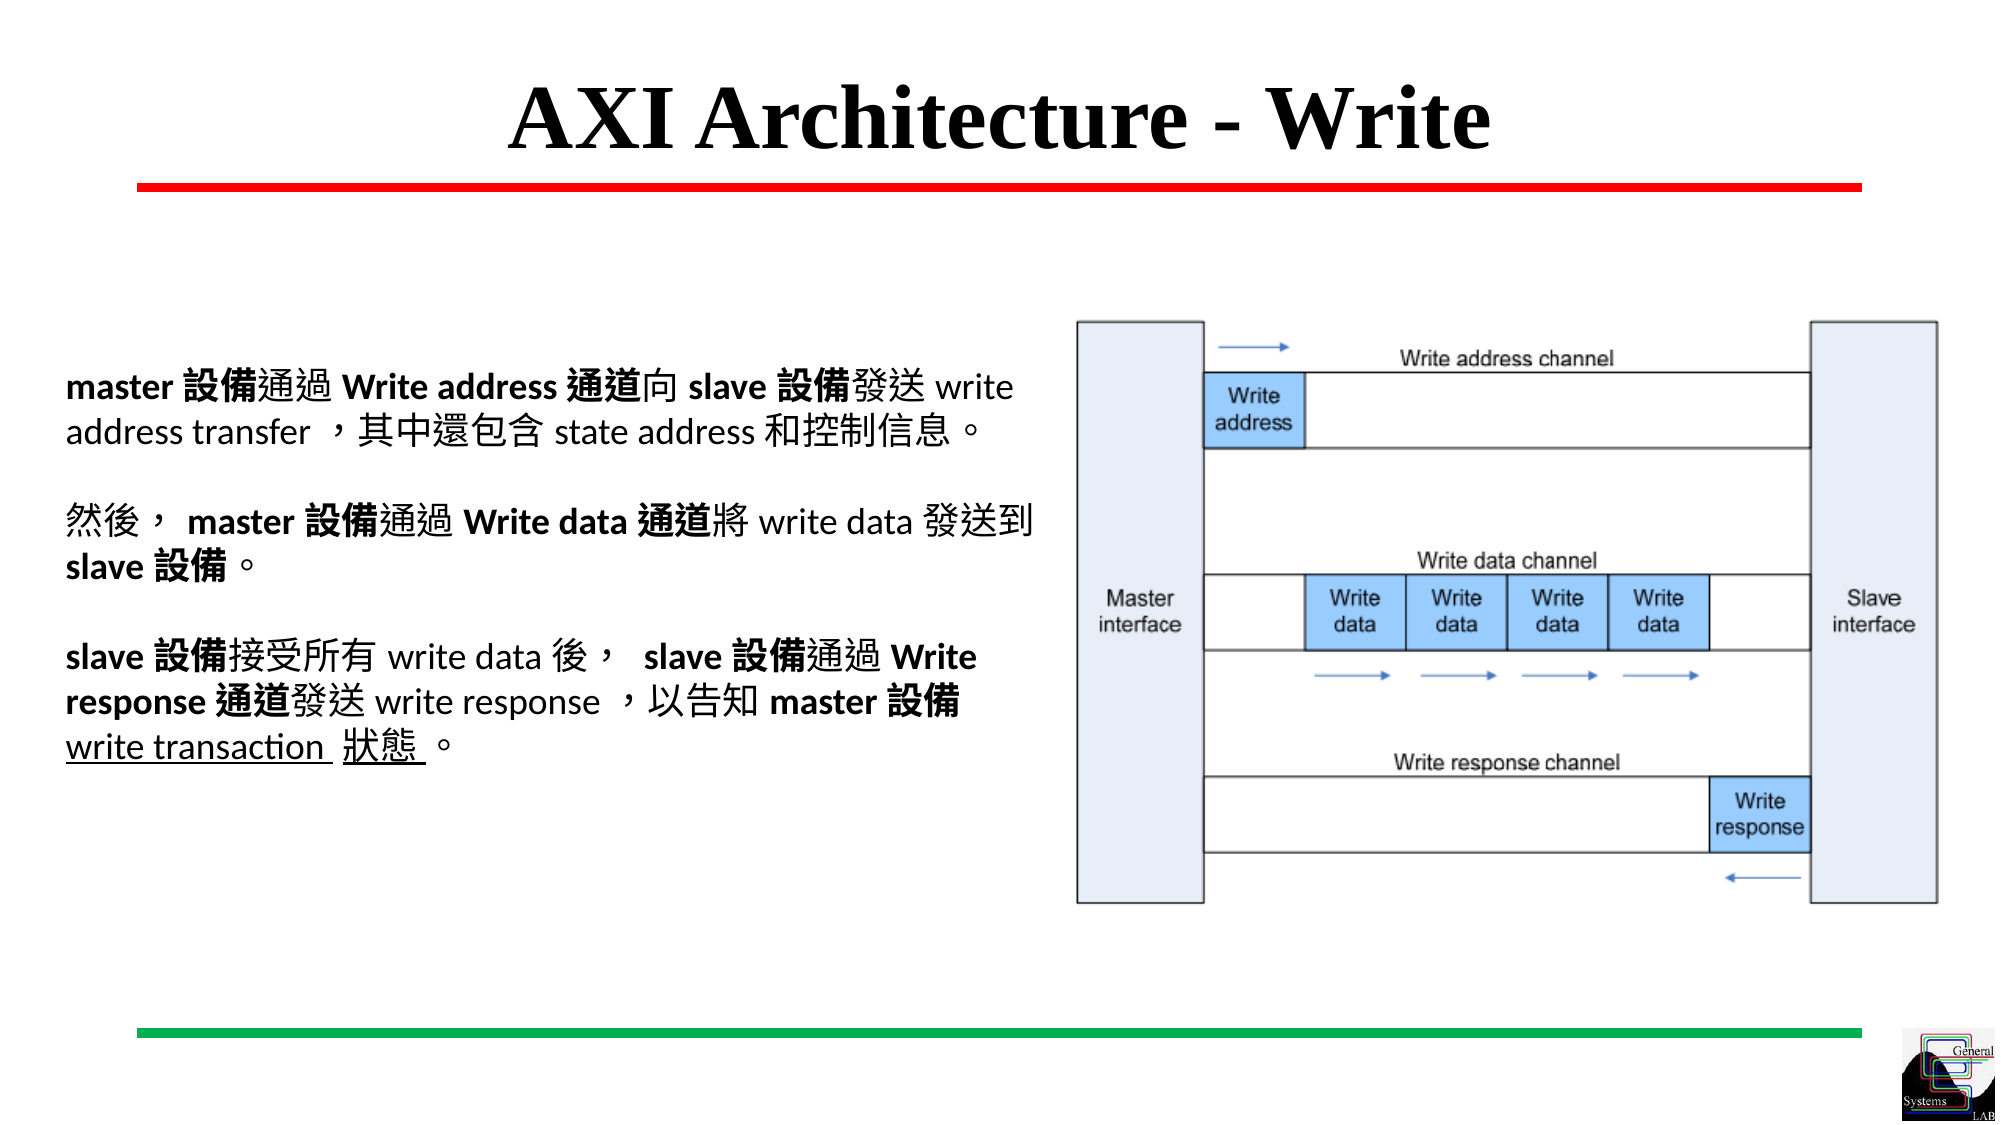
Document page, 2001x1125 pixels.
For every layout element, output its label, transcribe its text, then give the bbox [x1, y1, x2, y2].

picture [1069, 314, 1950, 915]
picture [1902, 1028, 1995, 1121]
title AXI Architecture - Write [137, 59, 1863, 178]
text_box master設備通過Write address通道向slave設備發送write address transfer，其中還包含state address和控制信息。 然後，master設備通過Write data通道將write data發送到slave設備。 slave設備接受所有write data後， slave設備通過Write response通道發送write response，以告知master設備 write transaction 狀態 。 [50, 354, 1051, 774]
